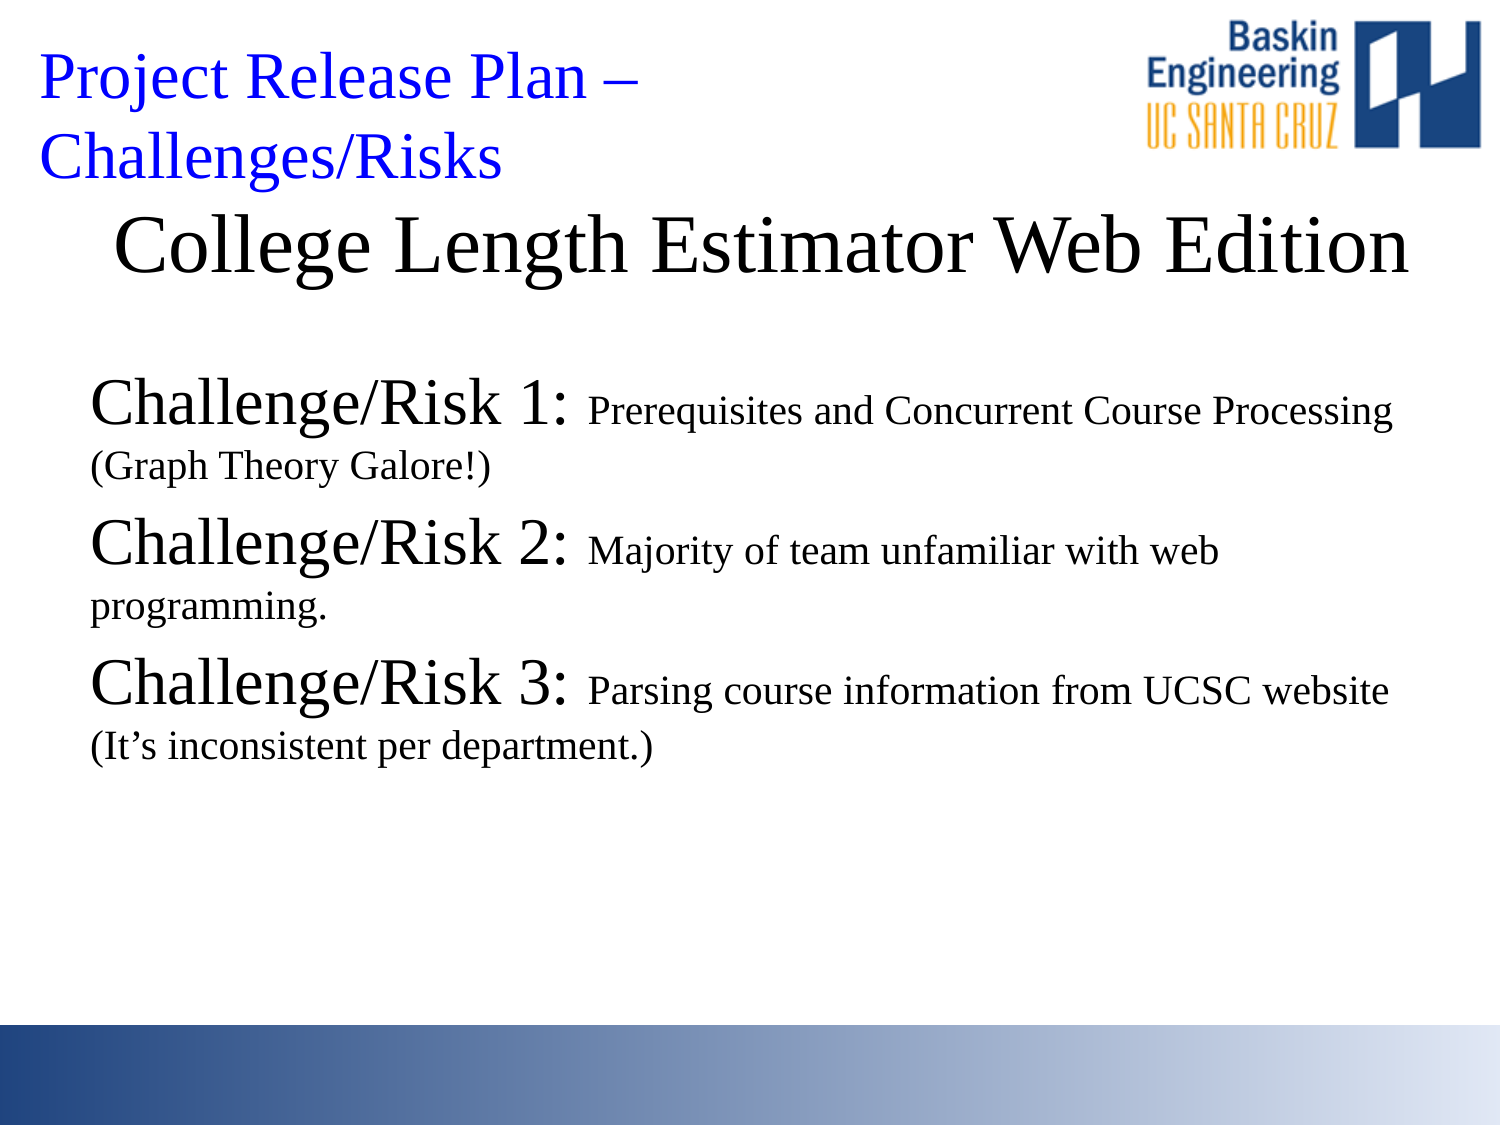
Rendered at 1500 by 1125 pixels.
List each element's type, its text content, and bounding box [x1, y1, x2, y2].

text_box College Length Estimator Web Edition [87, 145, 1438, 334]
text_box Challenge/Risk 1: Prerequisites and Concurrent Course Processing (Graph Theory Galore!) Challenge/Risk 2: Majority of team unfamiliar with web programming. Challenge/Risk 3: Parsing course information from UCSC website (It’s inconsistent per department.) [74, 349, 1425, 1005]
picture [1134, 12, 1498, 160]
text_box Project Release Plan – Challenges/Risks [24, 24, 1129, 200]
text_box [0, 1025, 1500, 1125]
